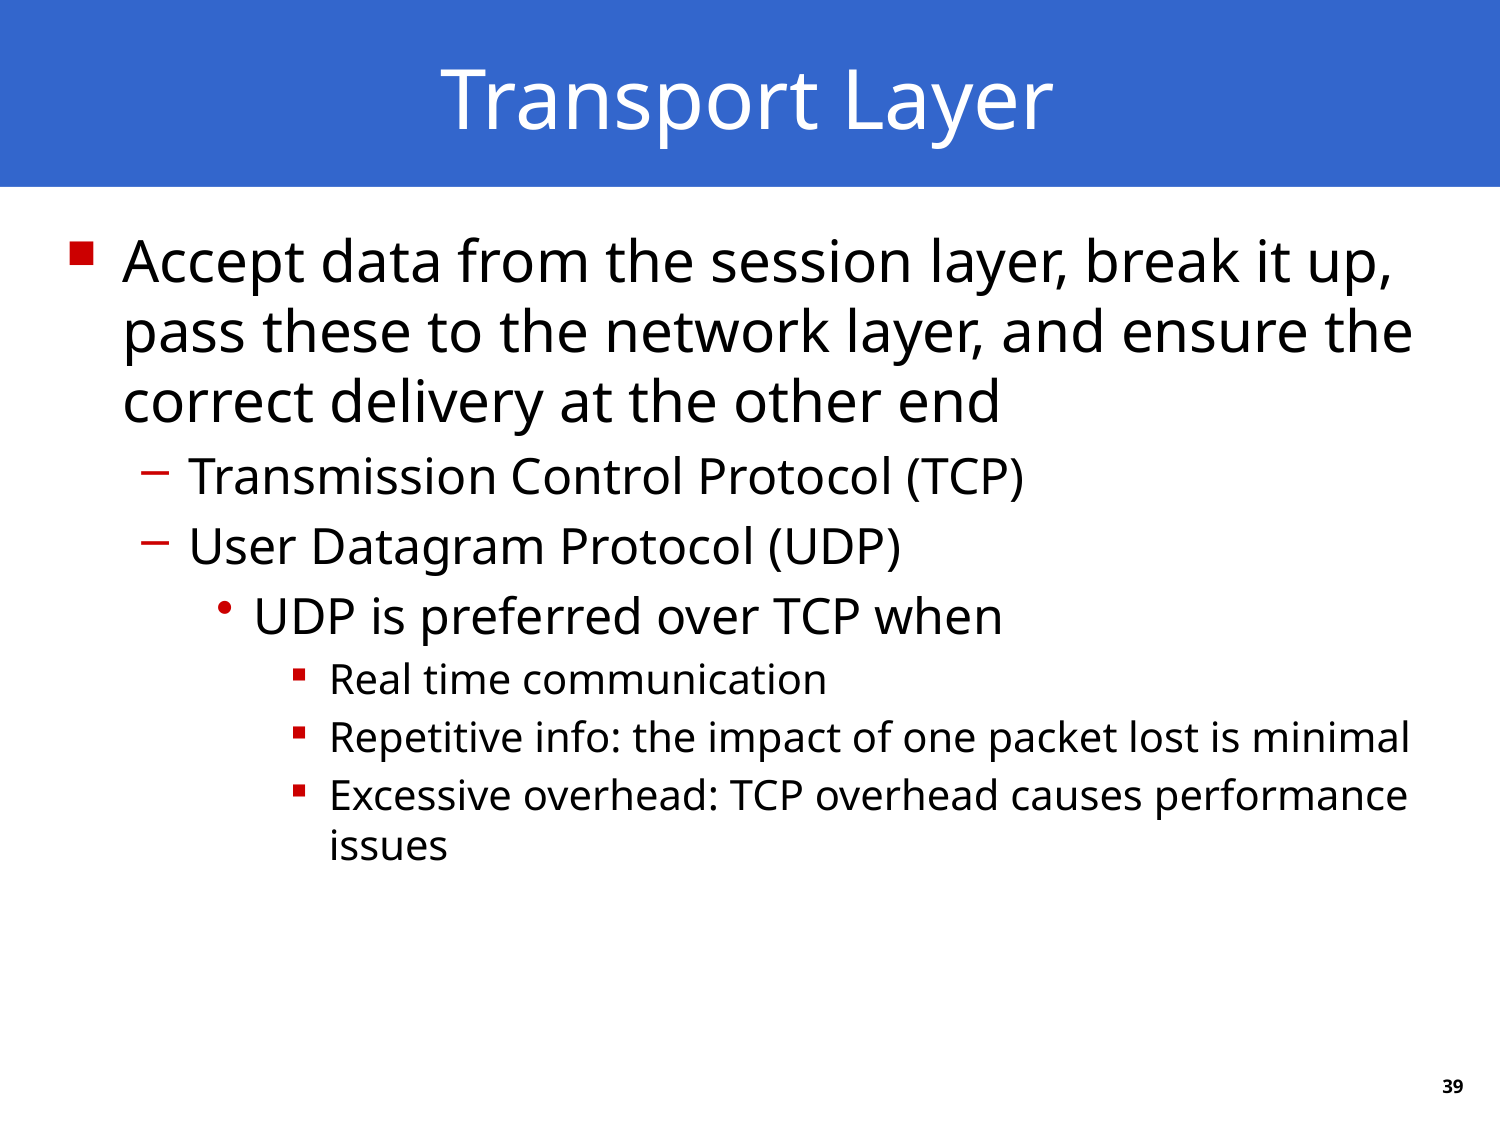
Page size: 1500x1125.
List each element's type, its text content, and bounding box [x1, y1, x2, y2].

title Transport Layer [51, 8, 1446, 184]
list Accept data from the session layer, break it up, pass these to the network layer, and ensure the correct delivery at the other end Transmission Control Protocol (TCP) User Datagram Protocol (UDP) UDP is preferred over TCP when Real time communication Repetitive info: the impact of one packet lost is minimal Excessive overhead: TCP overhead causes performance issues [51, 216, 1446, 1053]
